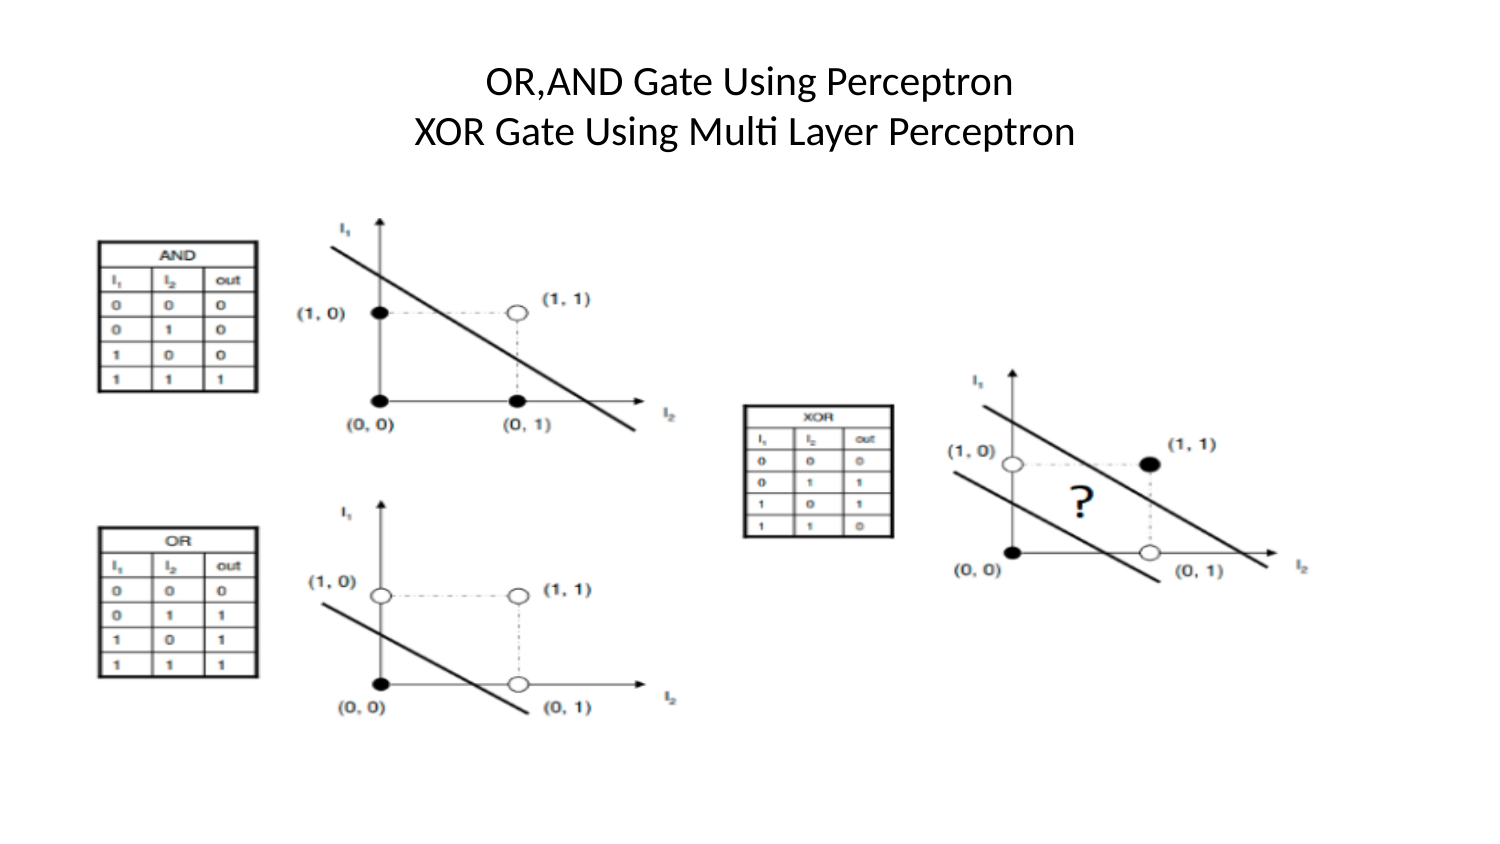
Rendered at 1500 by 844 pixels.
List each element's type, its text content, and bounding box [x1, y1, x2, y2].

title OR,AND Gate Using Perceptron XOR Gate Using Multi Layer Perceptron [75, 33, 1425, 175]
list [60, 218, 1386, 730]
